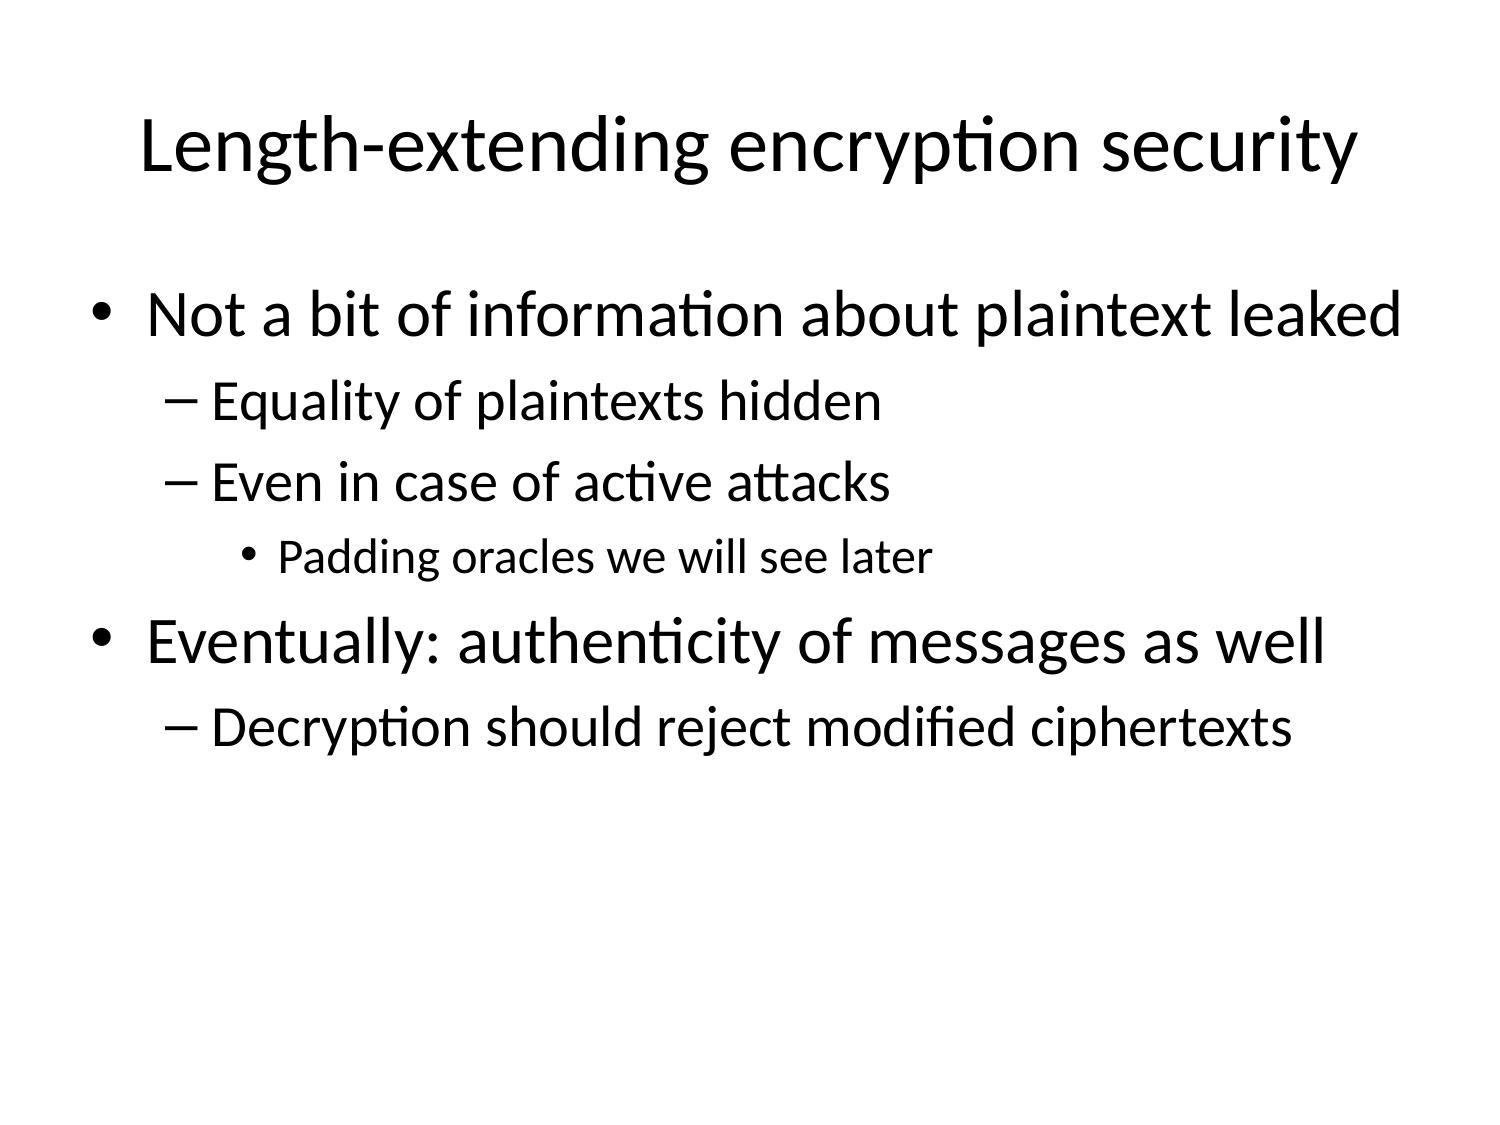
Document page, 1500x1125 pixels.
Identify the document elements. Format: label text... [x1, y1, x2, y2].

list Not a bit of information about plaintext leaked Equality of plaintexts hidden Even in case of active attacks Padding oracles we will see later Eventually: authenticity of messages as well Decryption should reject modified ciphertexts [75, 262, 1425, 1005]
title Length-extending encryption security [75, 45, 1425, 233]
